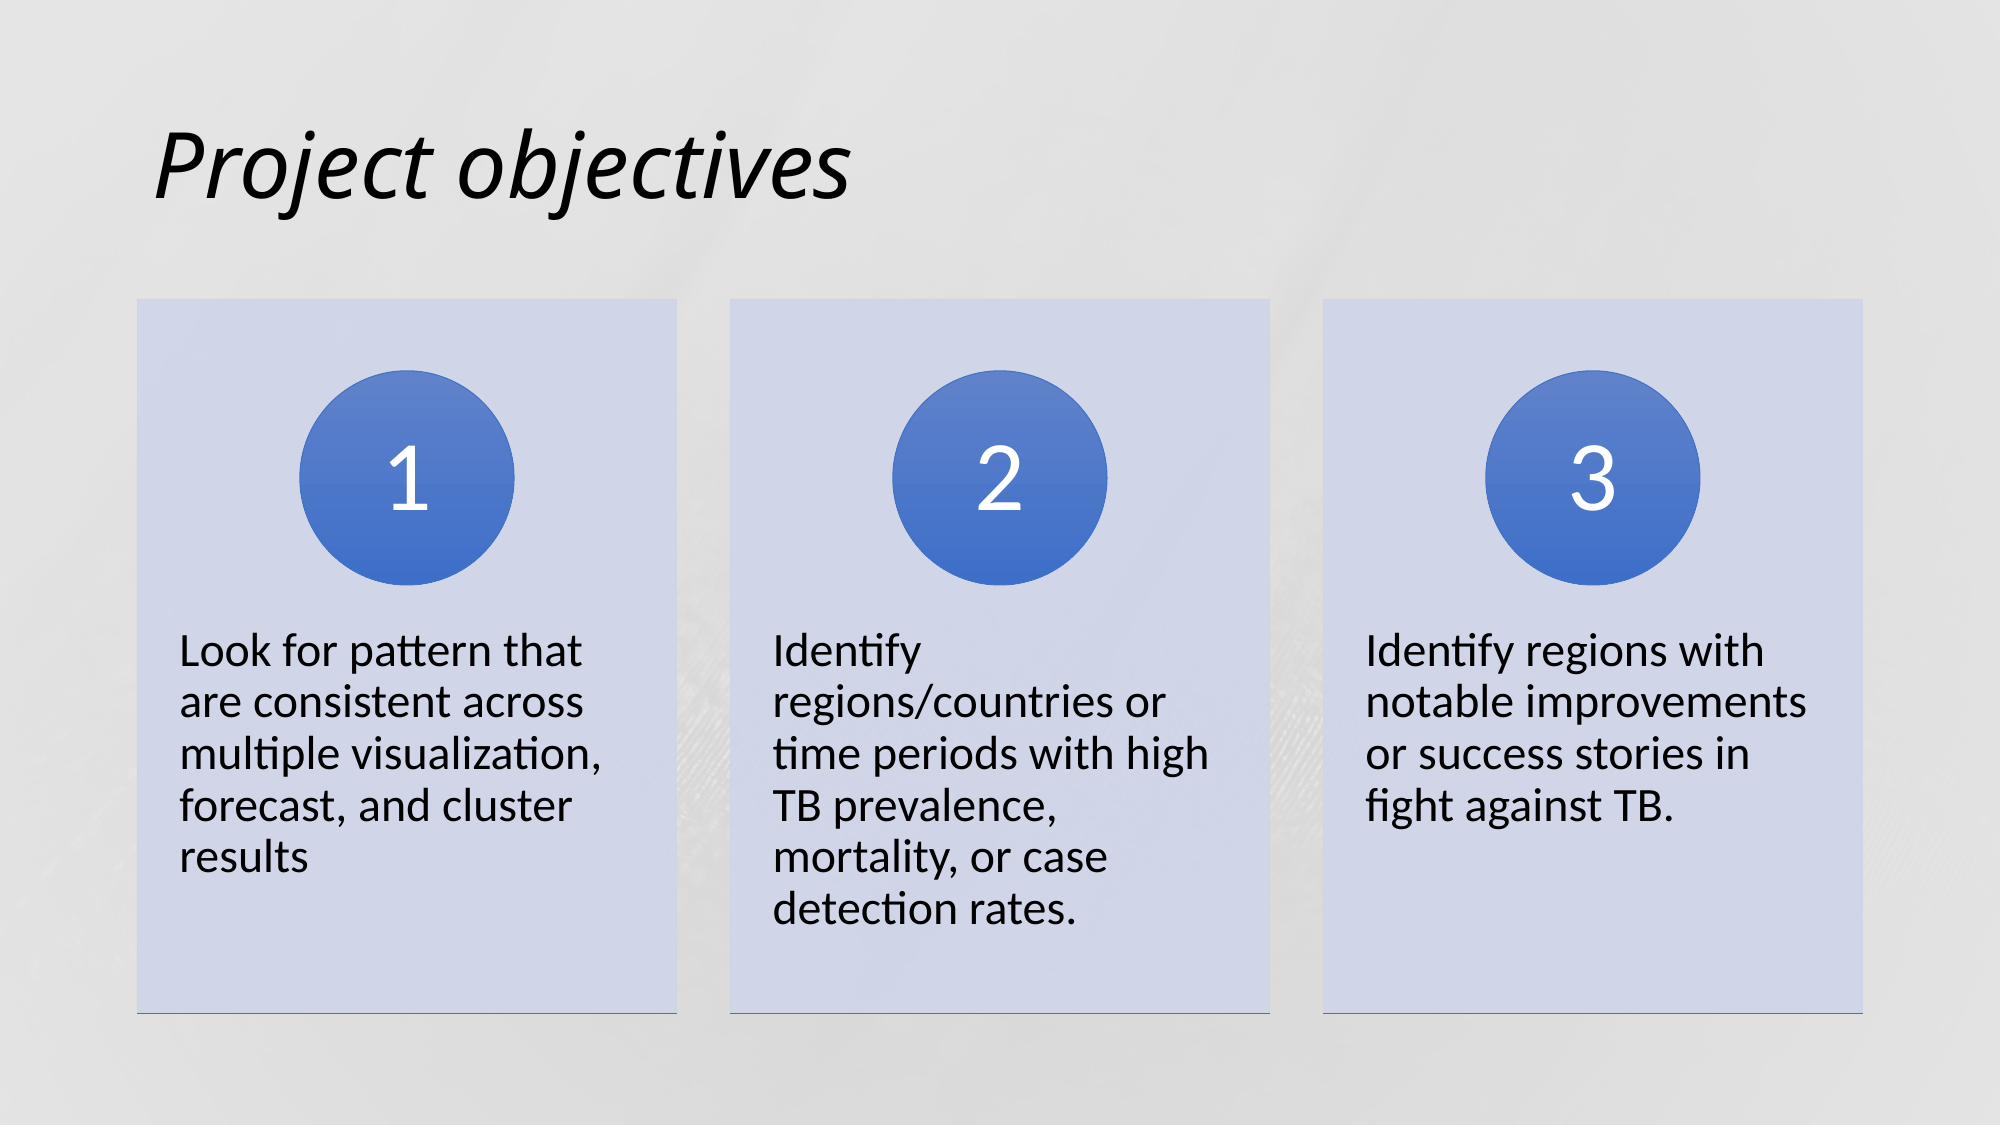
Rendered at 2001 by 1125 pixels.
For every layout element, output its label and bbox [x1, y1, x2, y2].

list [137, 299, 1863, 1014]
picture [0, 0, 2000, 1125]
